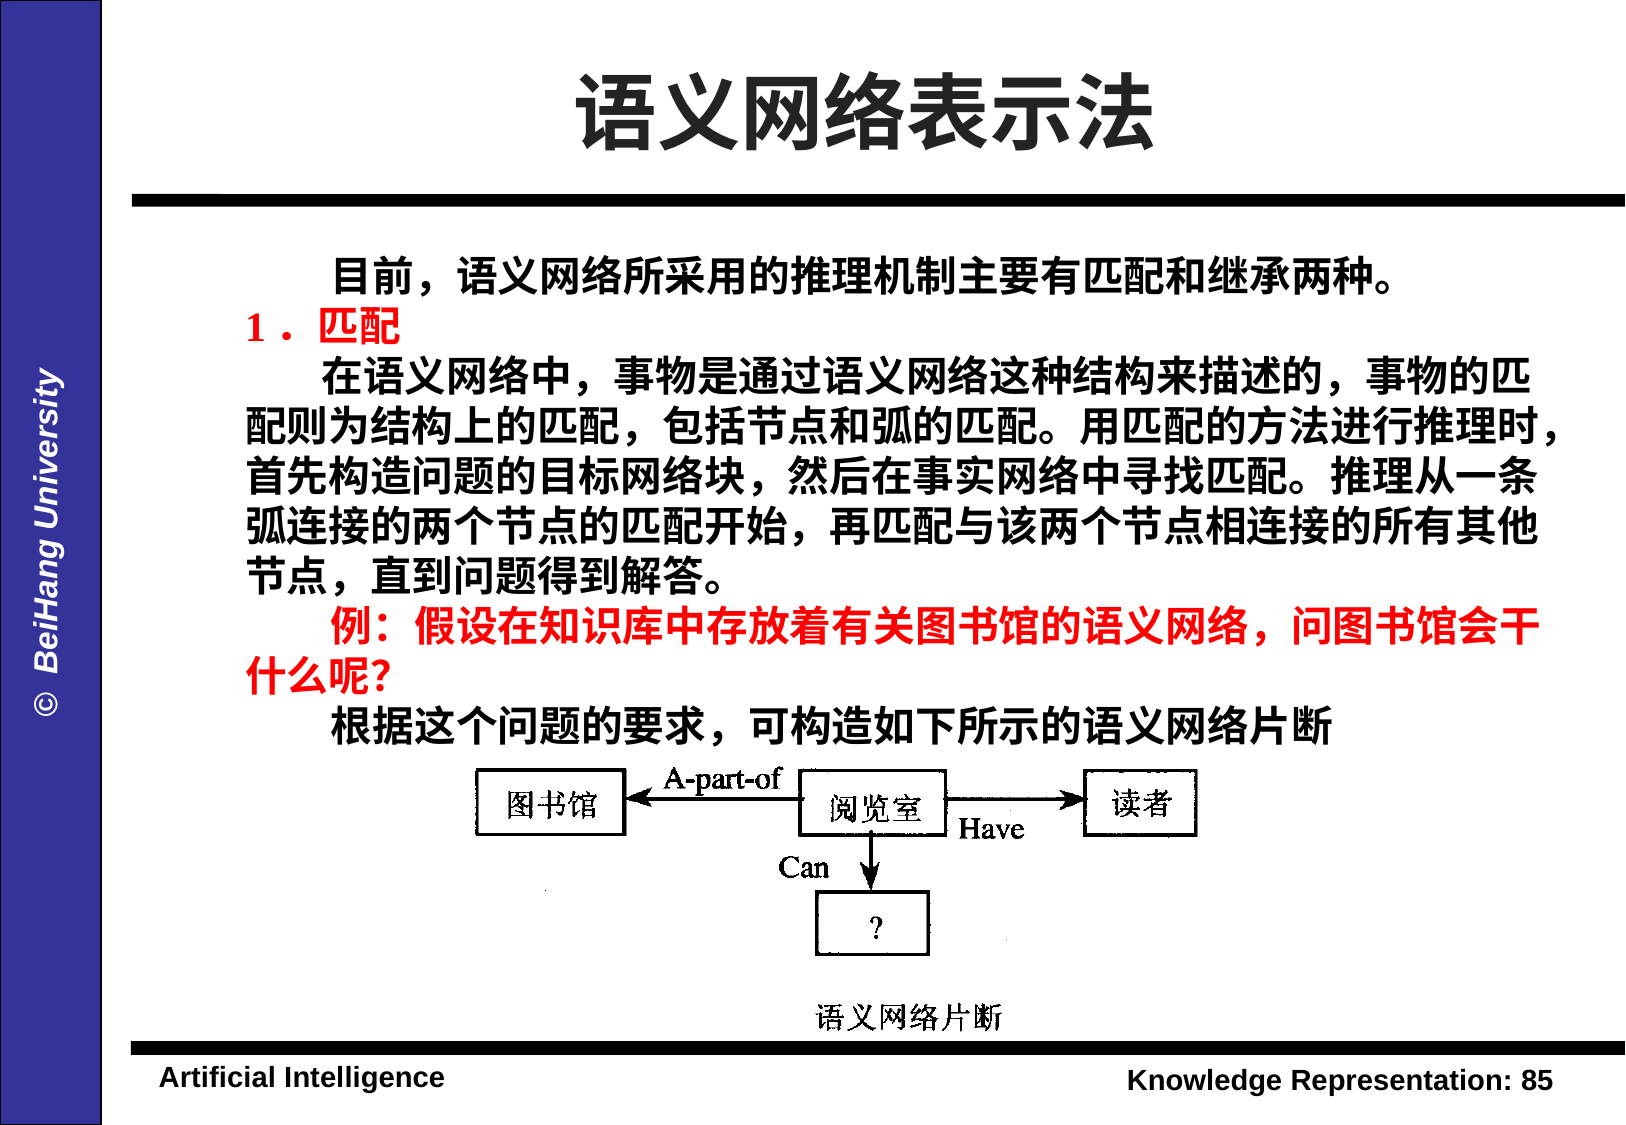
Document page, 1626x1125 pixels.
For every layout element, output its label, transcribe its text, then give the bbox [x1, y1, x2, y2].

text_box 目前，语义网络所采用的推理机制主要有匹配和继承两种。 1．匹配 在语义网络中，事物是通过语义网络这种结构来描述的，事物的匹配则为结构上的匹配，包括节点和弧的匹配。用匹配的方法进行推理时，首先构造问题的目标网络块，然后在事实网络中寻找匹配。推理从一条弧连接的两个节点的匹配开始，再匹配与该两个节点相连接的所有其他节点，直到问题得到解答。 例：假设在知识库中存放着有关图书馆的语义网络，问图书馆会干什么呢？ 根据这个问题的要求，可构造如下所示的语义网络片断 [230, 249, 1558, 758]
picture [464, 756, 1208, 1041]
text_box 语义网络表示法 [175, 32, 1555, 187]
